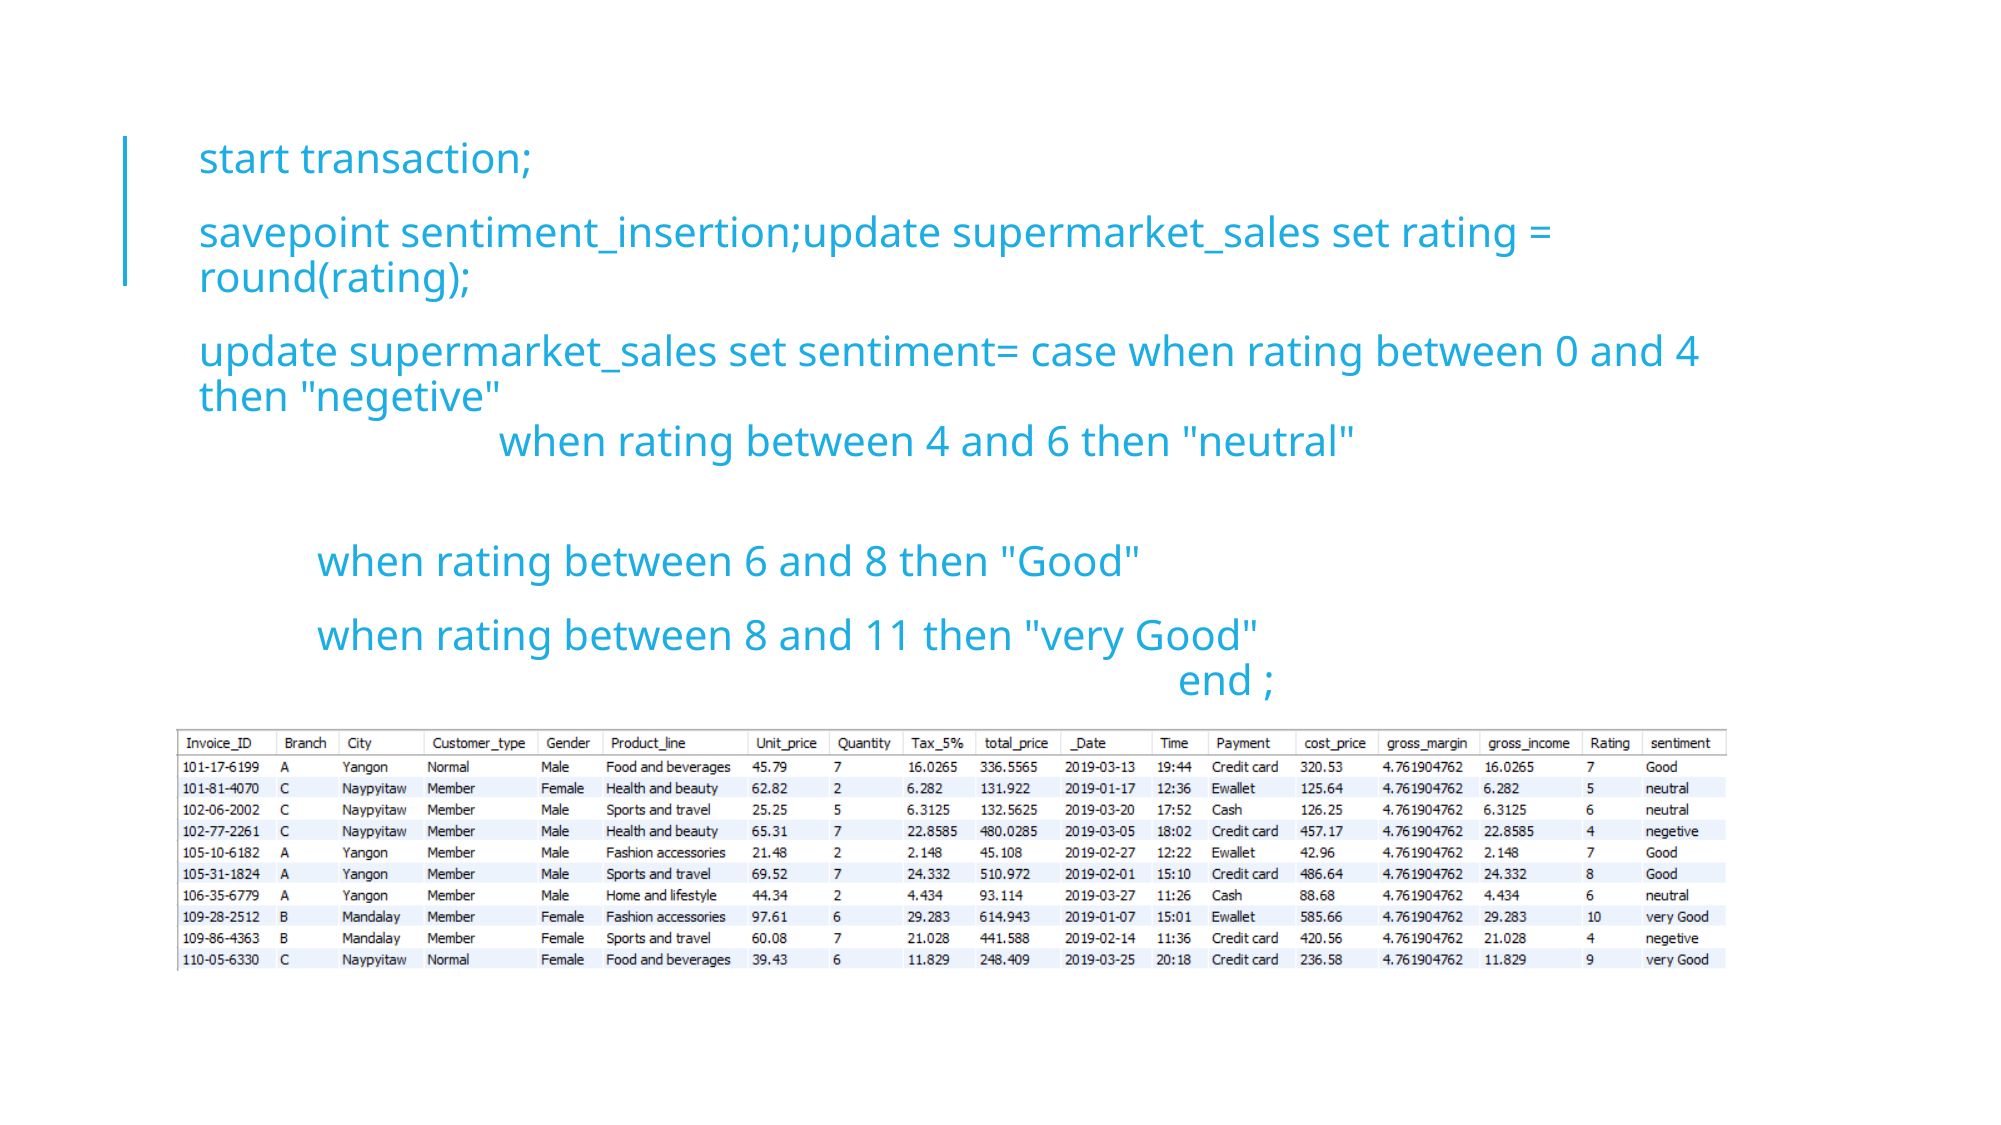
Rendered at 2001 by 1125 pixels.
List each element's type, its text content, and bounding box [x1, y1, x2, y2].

picture [176, 728, 1727, 971]
list start transaction; savepoint sentiment_insertion;update supermarket_sales set rating = round(rating); update supermarket_sales set sentiment= case when rating between 0 and 4 then "negetive" when rating between 4 and 6 then "neutral" when rating between 6 and 8 then "Good" when rating between 8 and 11 then "very Good" end ; [176, 129, 1771, 946]
